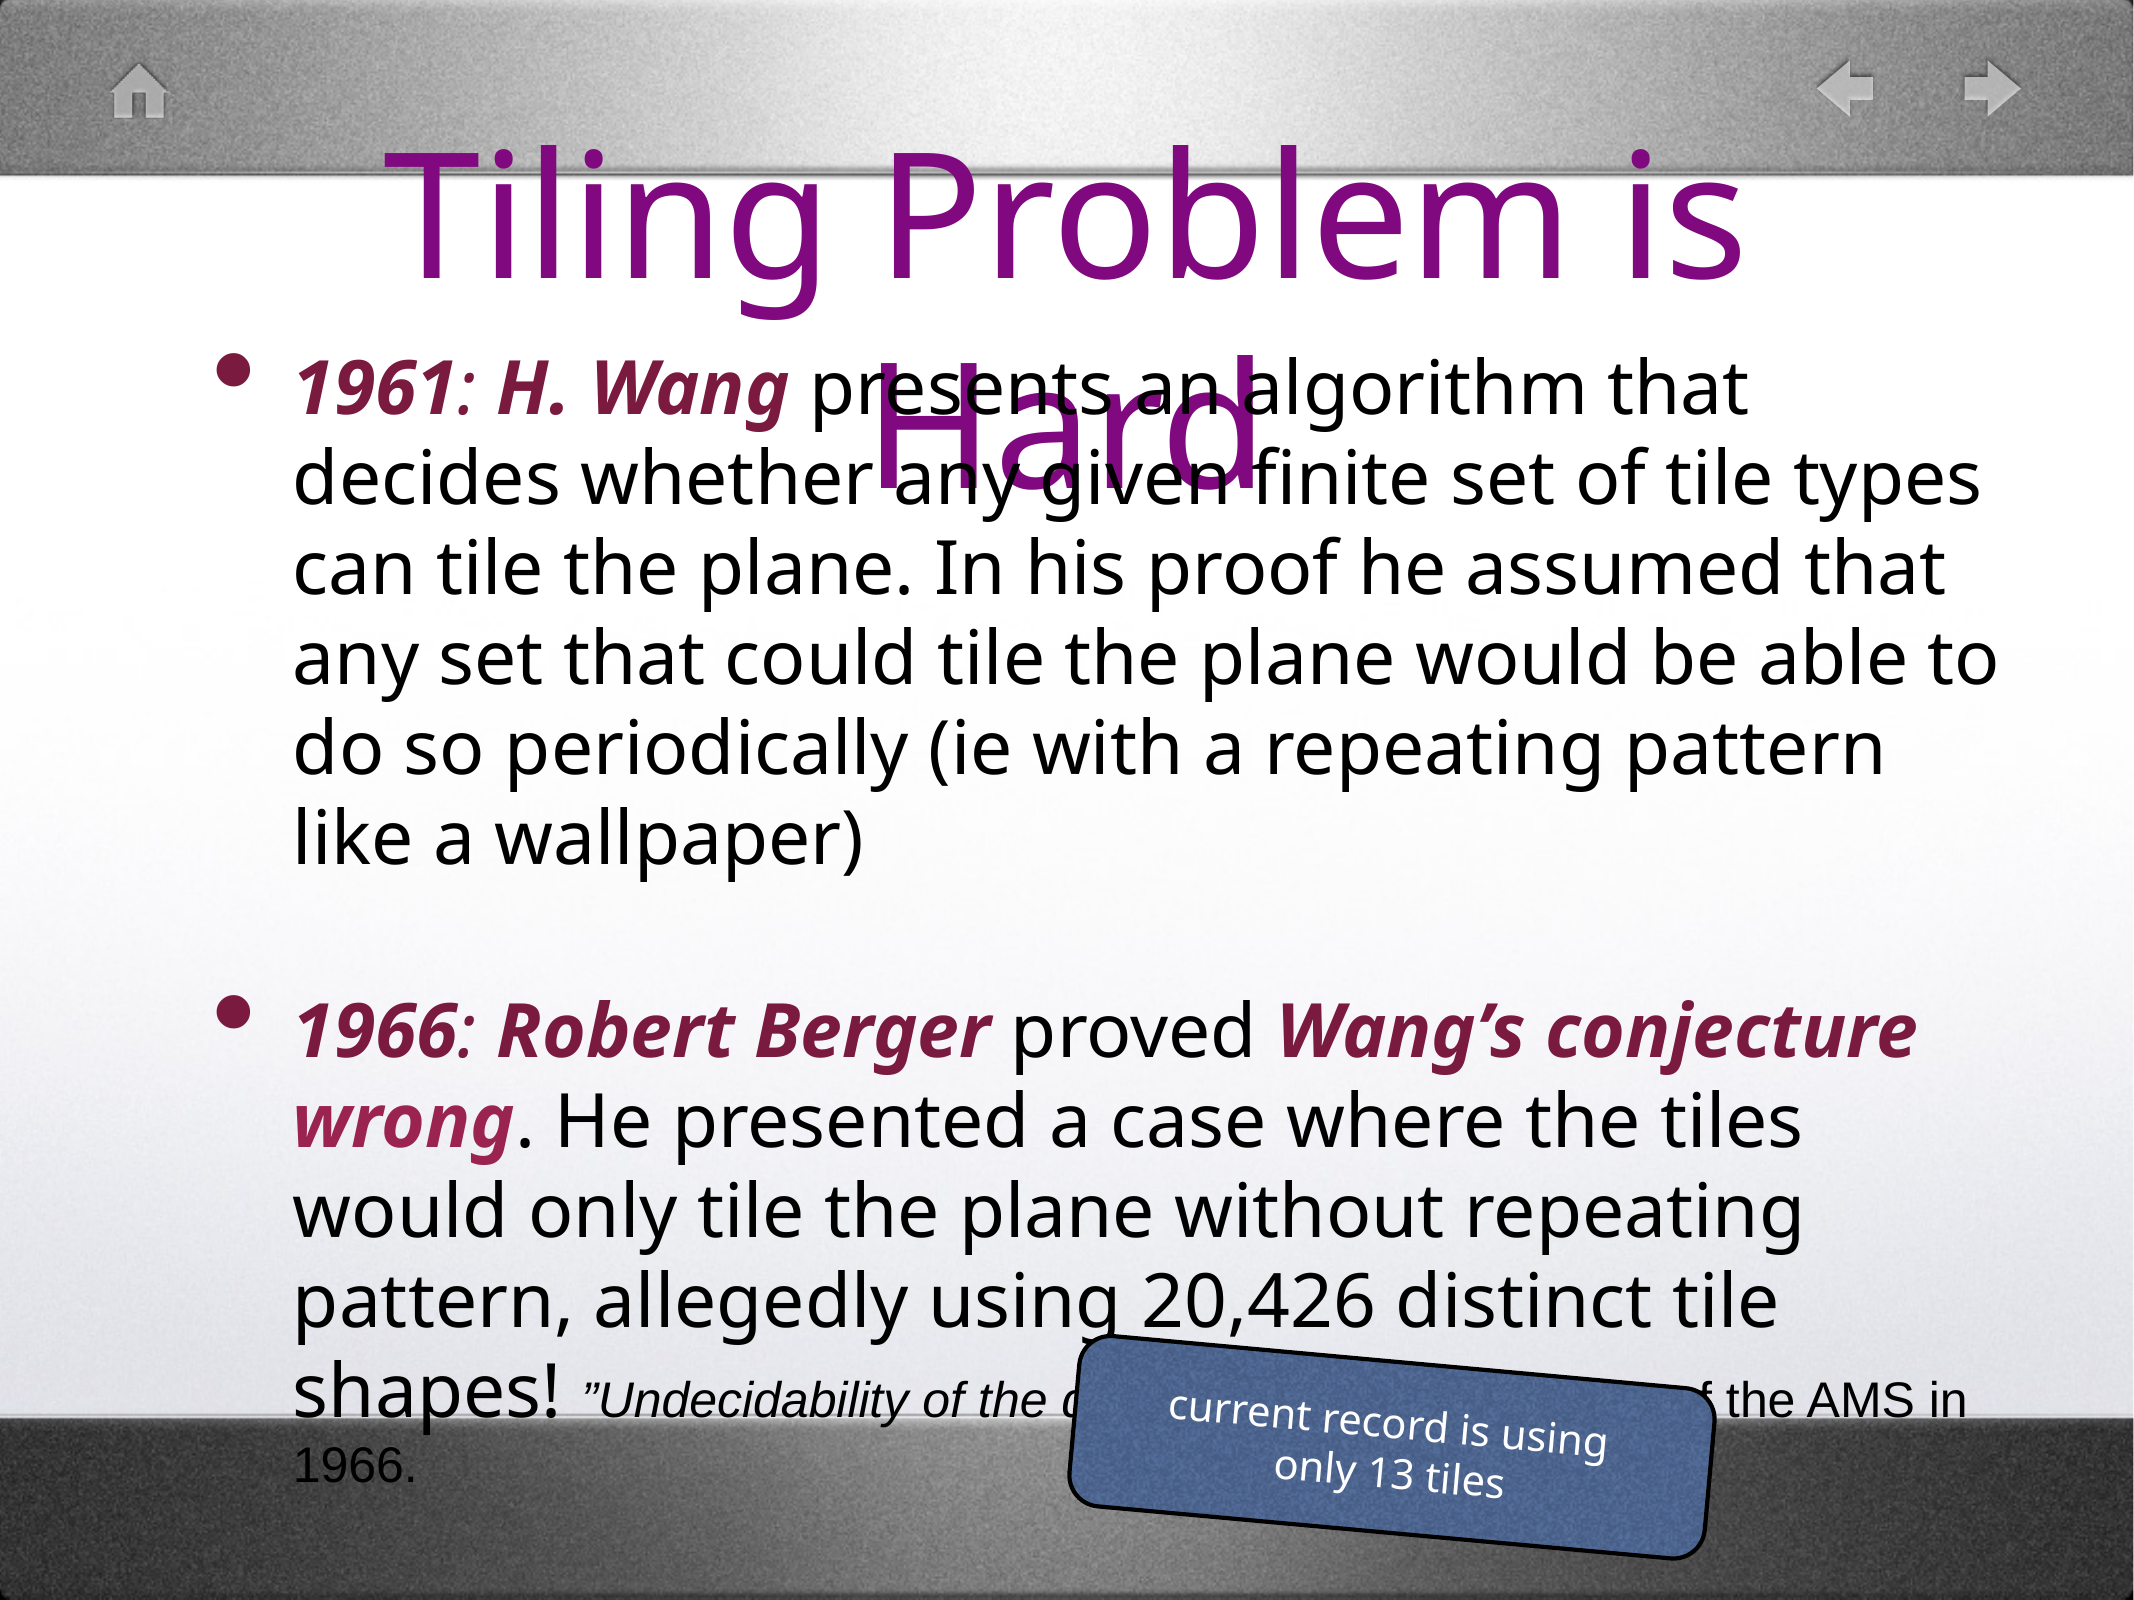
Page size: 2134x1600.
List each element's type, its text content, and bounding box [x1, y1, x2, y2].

list 1961: H. Wang presents an algorithm that decides whether any given finite set of tile types can tile the plane. In his proof he assumed that any set that could tile the plane would be able to do so periodically (ie with a repeating pattern like a wallpaper) 1966: Robert Berger proved Wang’s conjecture wrong. He presented a case where the tiles would only tile the plane without repeating pattern, allegedly using 20,426 distinct tile shapes! ”Undecidability of the domino problem”, Memoirs of the AMS in 1966. [151, 485, 2034, 1347]
title Tiling Problem is Hard [207, 184, 1926, 443]
text_box current record is using only 13 tiles [1069, 1336, 1715, 1559]
picture [0, 0, 2134, 1600]
